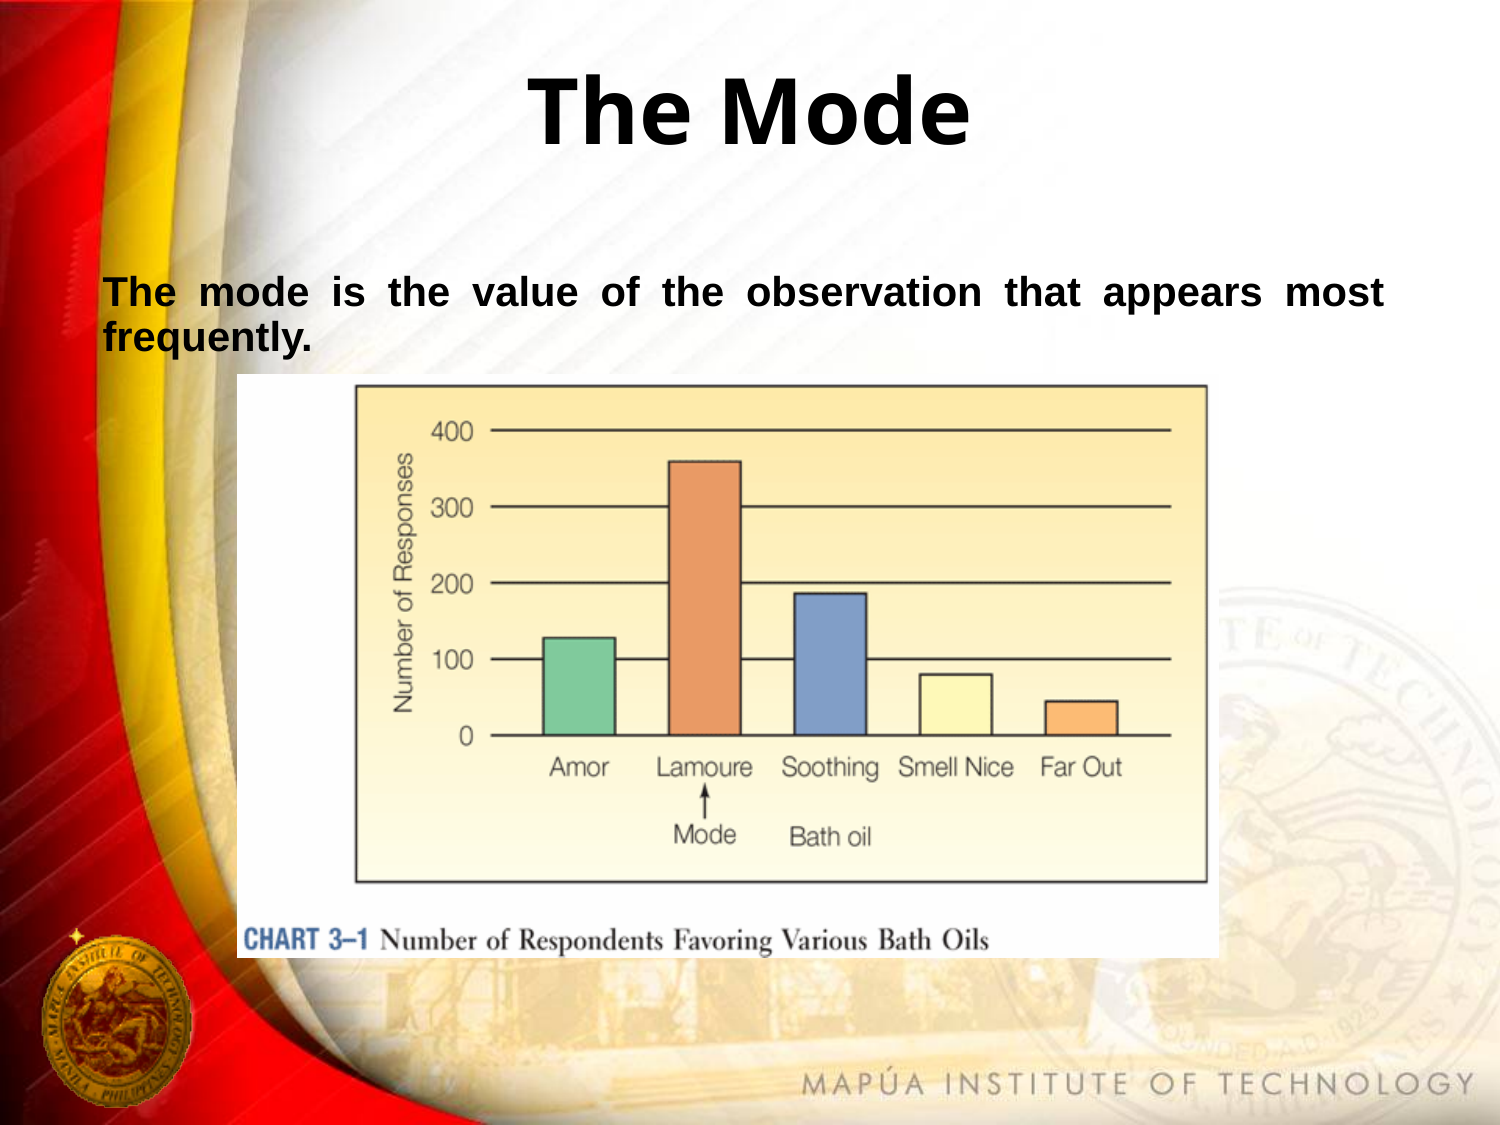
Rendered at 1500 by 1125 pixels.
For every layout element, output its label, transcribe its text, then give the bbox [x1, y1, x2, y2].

list The mode is the value of the observation that appears most frequently. [87, 262, 1400, 975]
picture [0, 0, 1500, 1125]
title The Mode [75, 45, 1425, 233]
